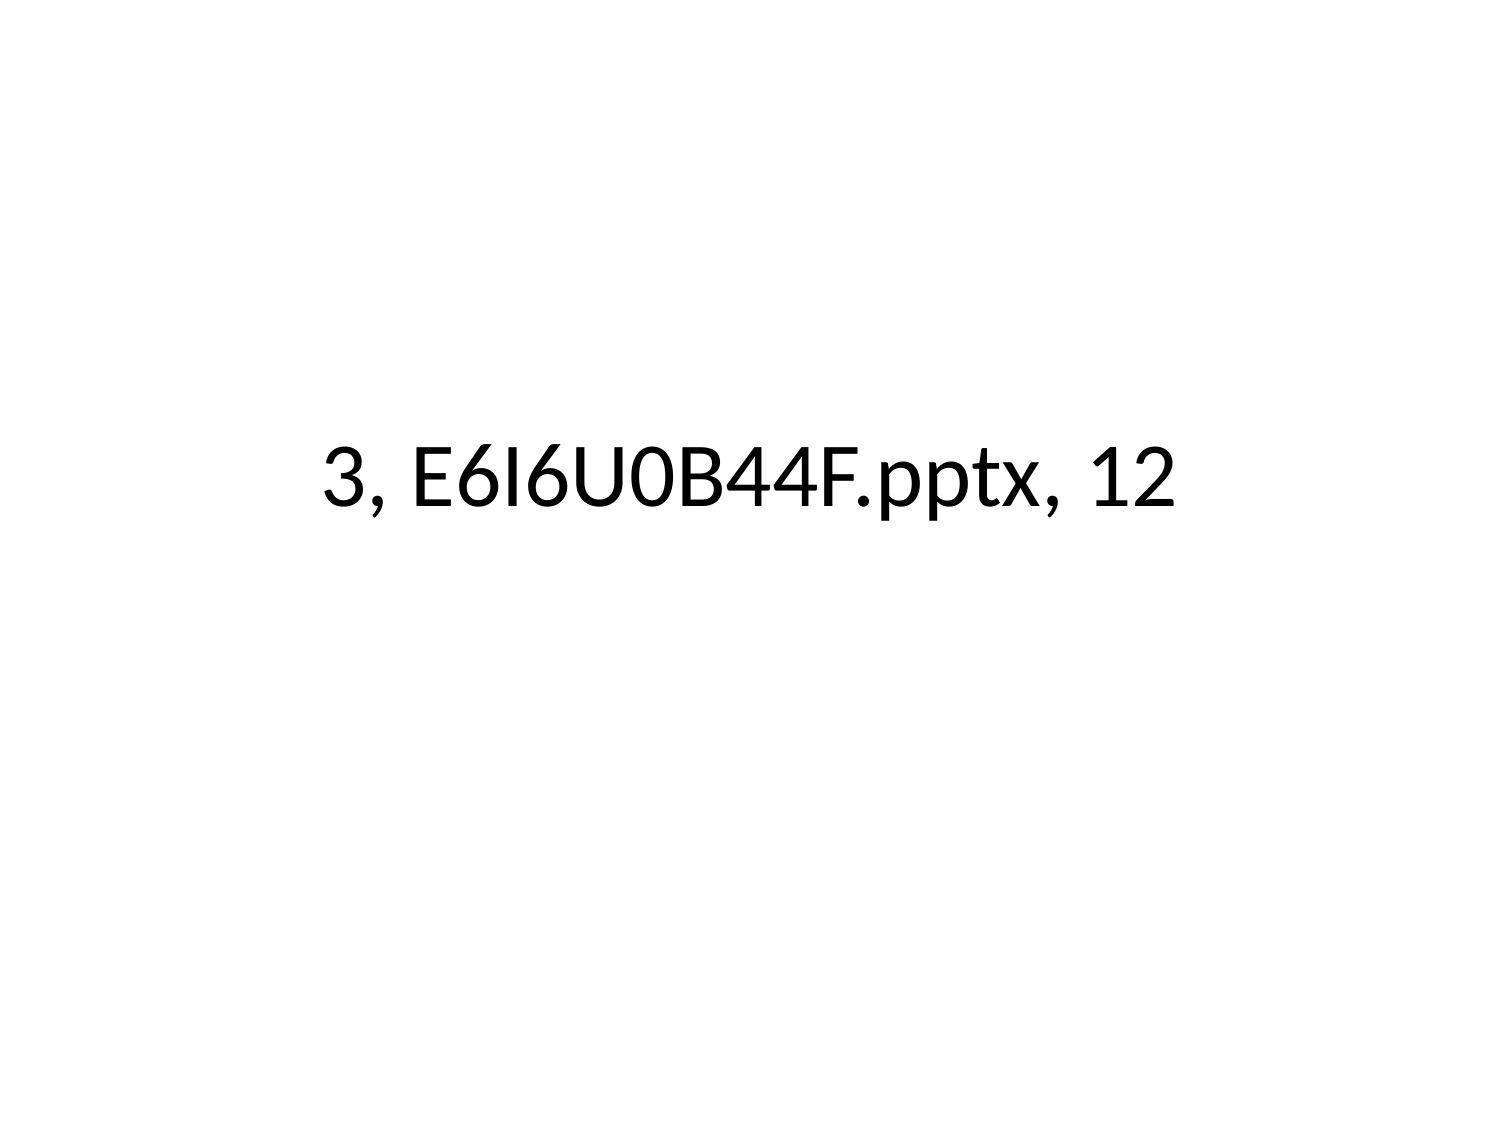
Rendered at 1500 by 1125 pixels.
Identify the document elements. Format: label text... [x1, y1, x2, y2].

title 3, E6I6U0B44F.pptx, 12 [112, 349, 1388, 591]
